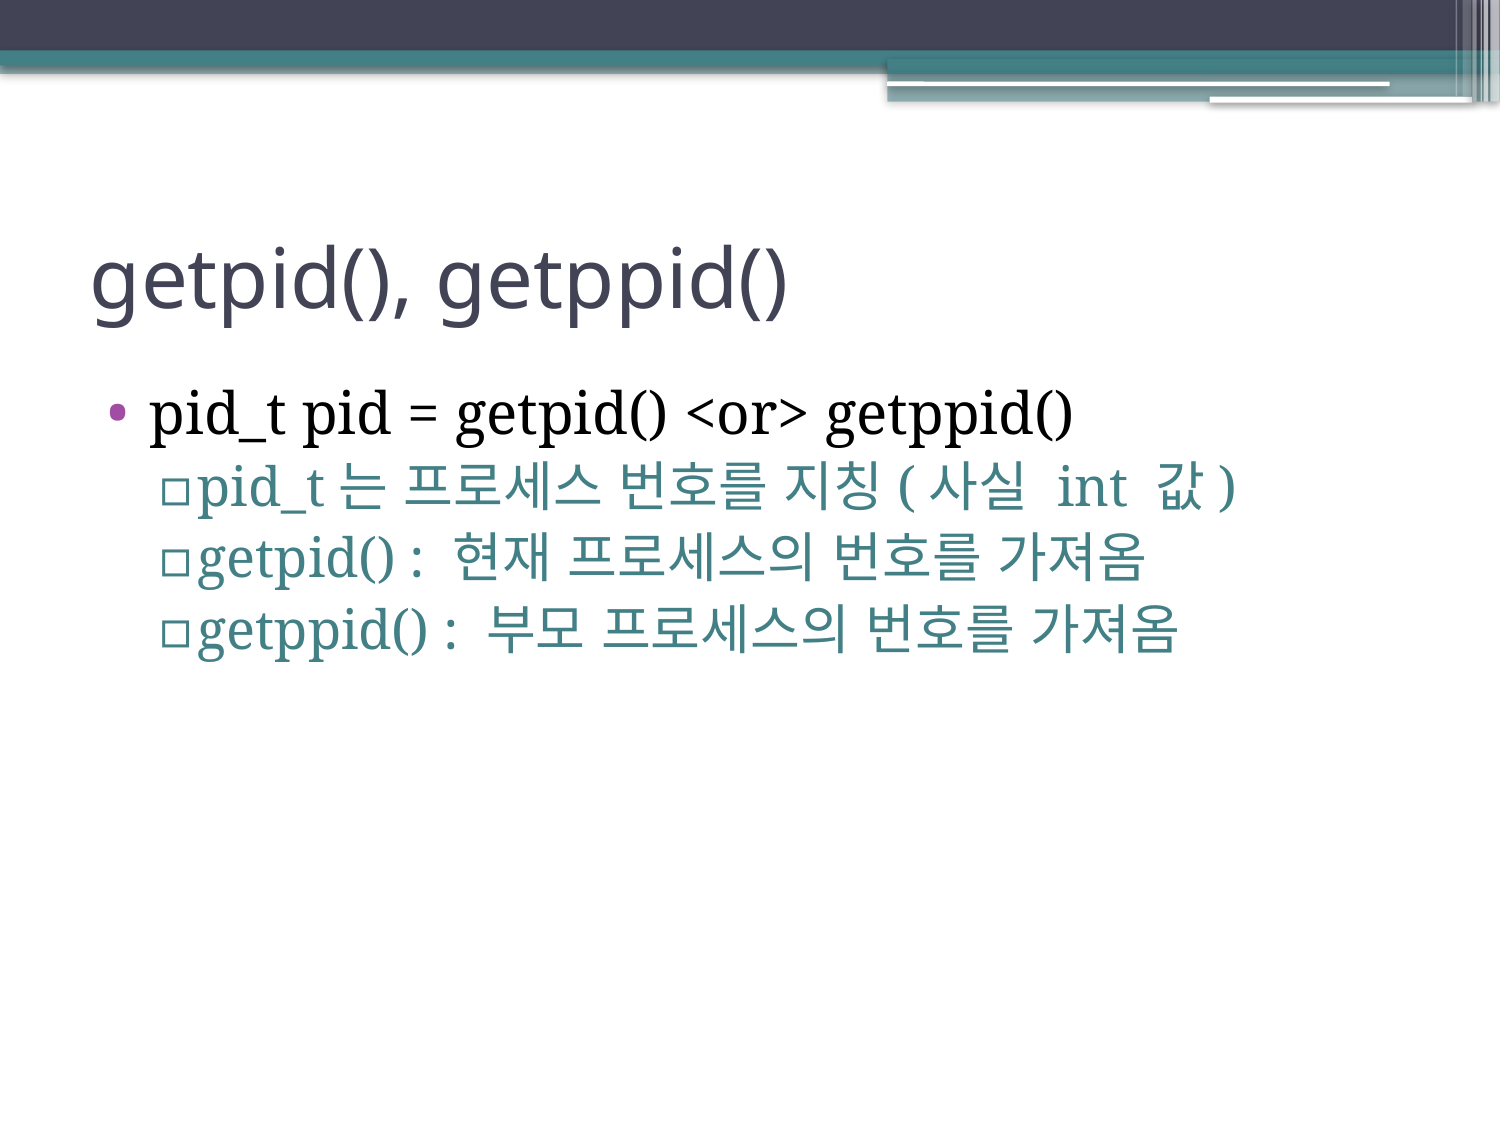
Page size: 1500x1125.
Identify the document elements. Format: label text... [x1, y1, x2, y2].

list pid_t pid = getpid() <or> getppid() pid_t는 프로세스 번호를 지칭(사실 int 값) getpid() : 현재 프로세스의 번호를 가져옴 getppid() : 부모 프로세스의 번호를 가져옴 [75, 368, 1425, 1079]
title getpid(), getppid() [75, 187, 1425, 363]
